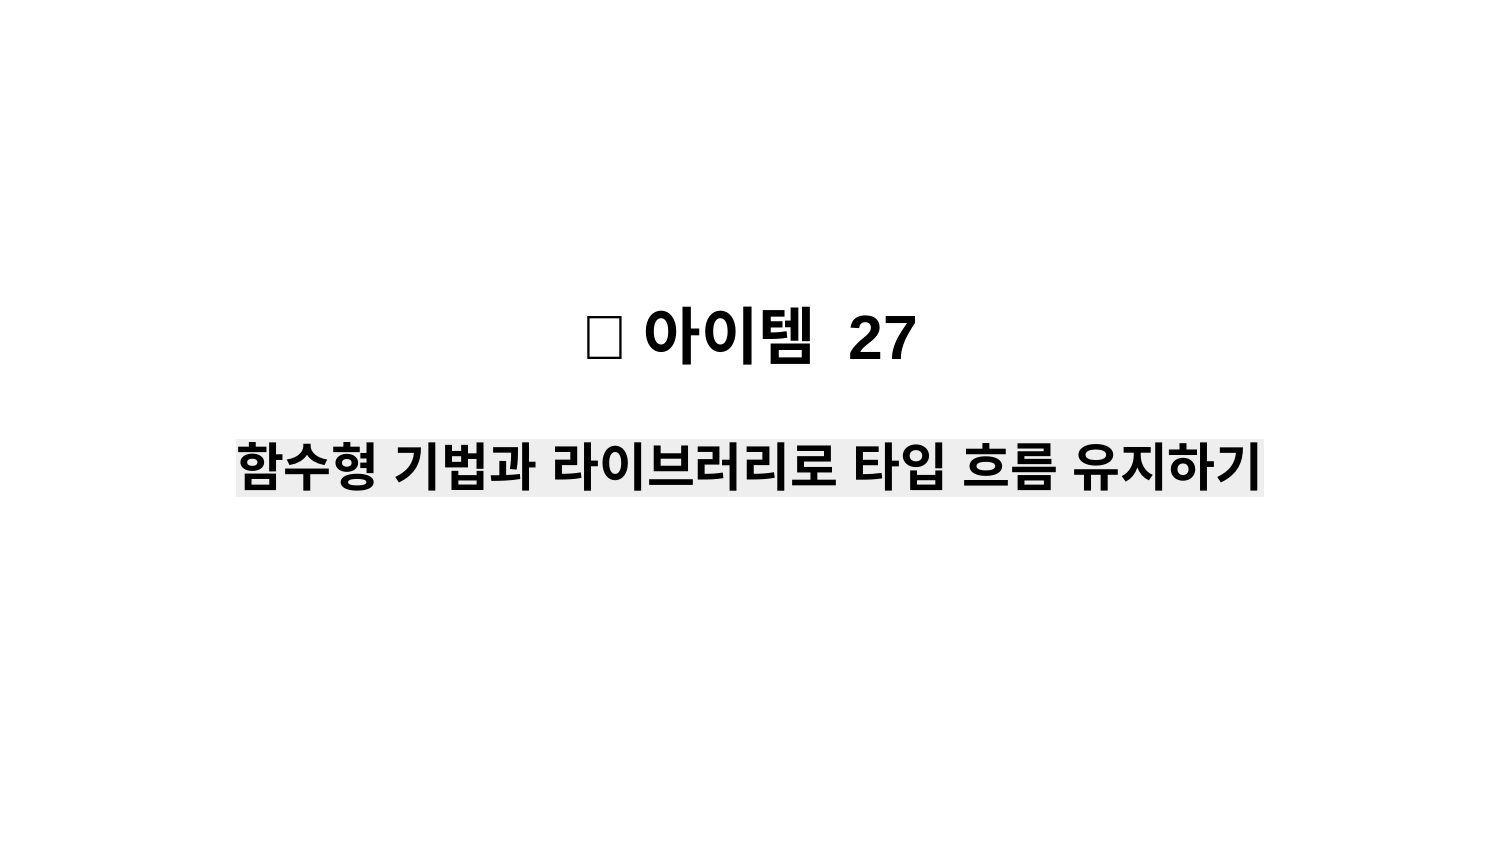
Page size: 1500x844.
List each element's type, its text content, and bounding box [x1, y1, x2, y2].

text_box 💡아이템 27 함수형 기법과 라이브러리로 타입 흐름 유지하기 [220, 281, 1280, 512]
